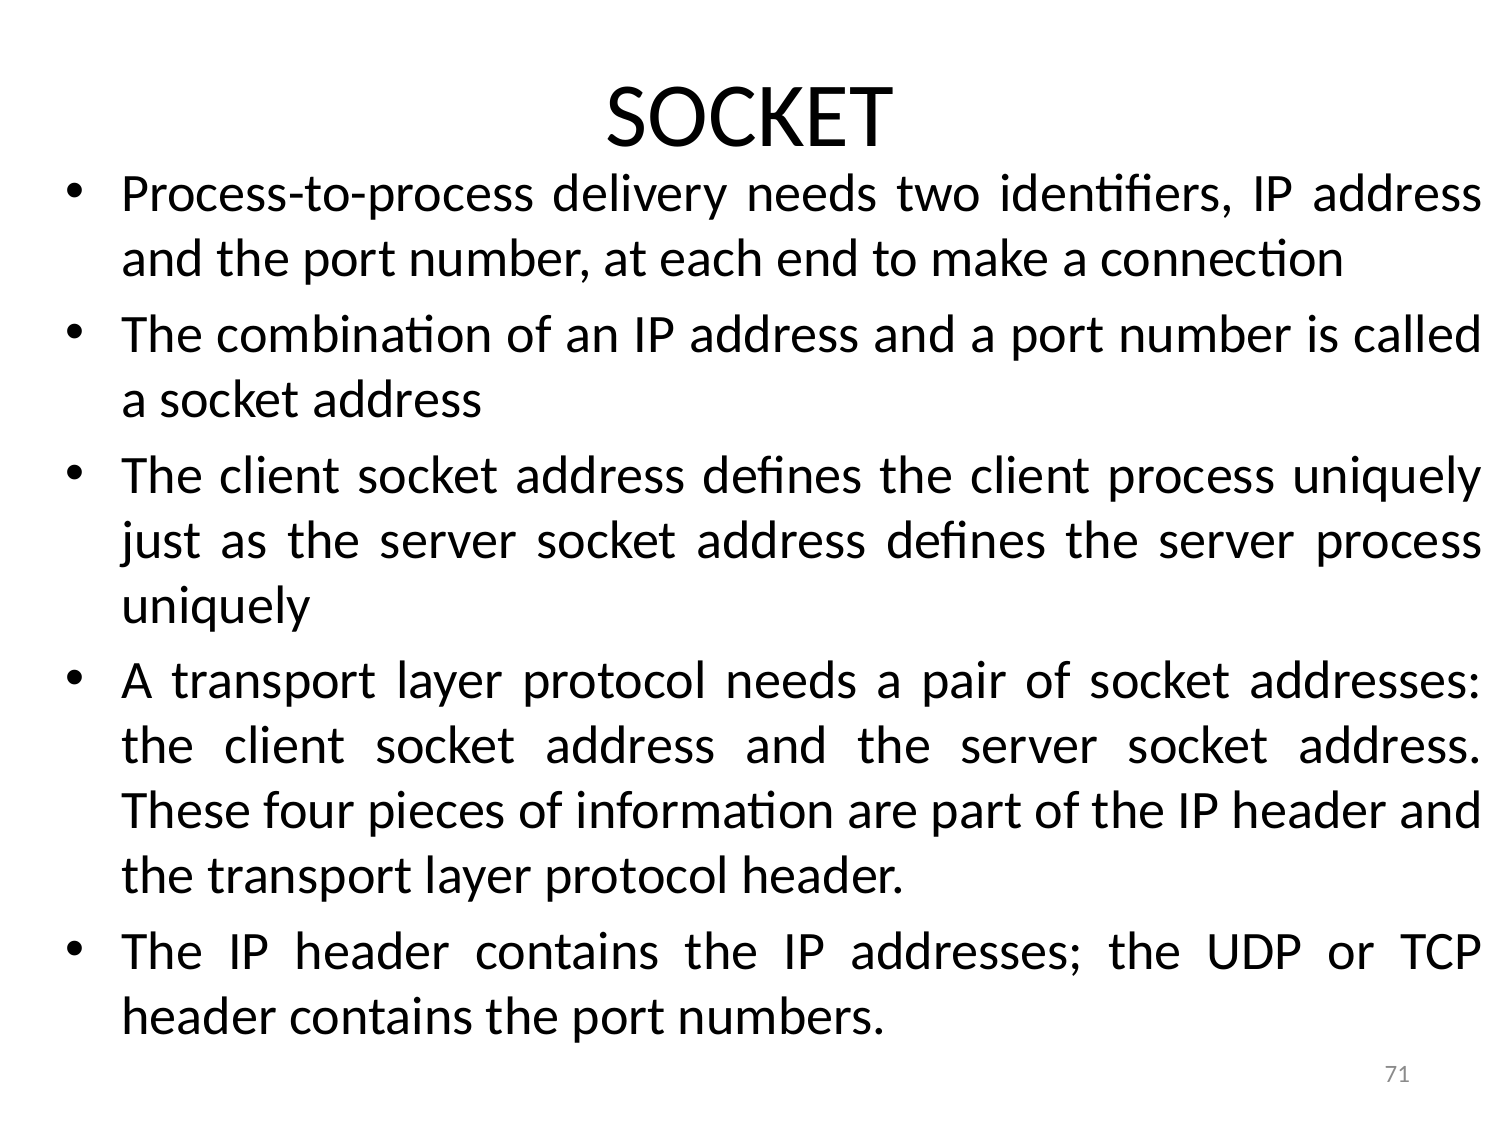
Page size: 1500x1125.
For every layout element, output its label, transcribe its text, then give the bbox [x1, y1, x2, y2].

slide_number 71 [1074, 1042, 1425, 1103]
list Process-to-process delivery needs two identifiers, IP address and the port number, at each end to make a connection The combination of an IP address and a port number is called a socket address The client socket address defines the client process uniquely just as the server socket address defines the server process uniquely A transport layer protocol needs a pair of socket addresses: the client socket address and the server socket address. These four pieces of information are part of the IP header and the transport layer protocol header. The IP header contains the IP addresses; the UDP or TCP header contains the port numbers. [50, 149, 1500, 1038]
title SOCKET [75, 45, 1425, 149]
